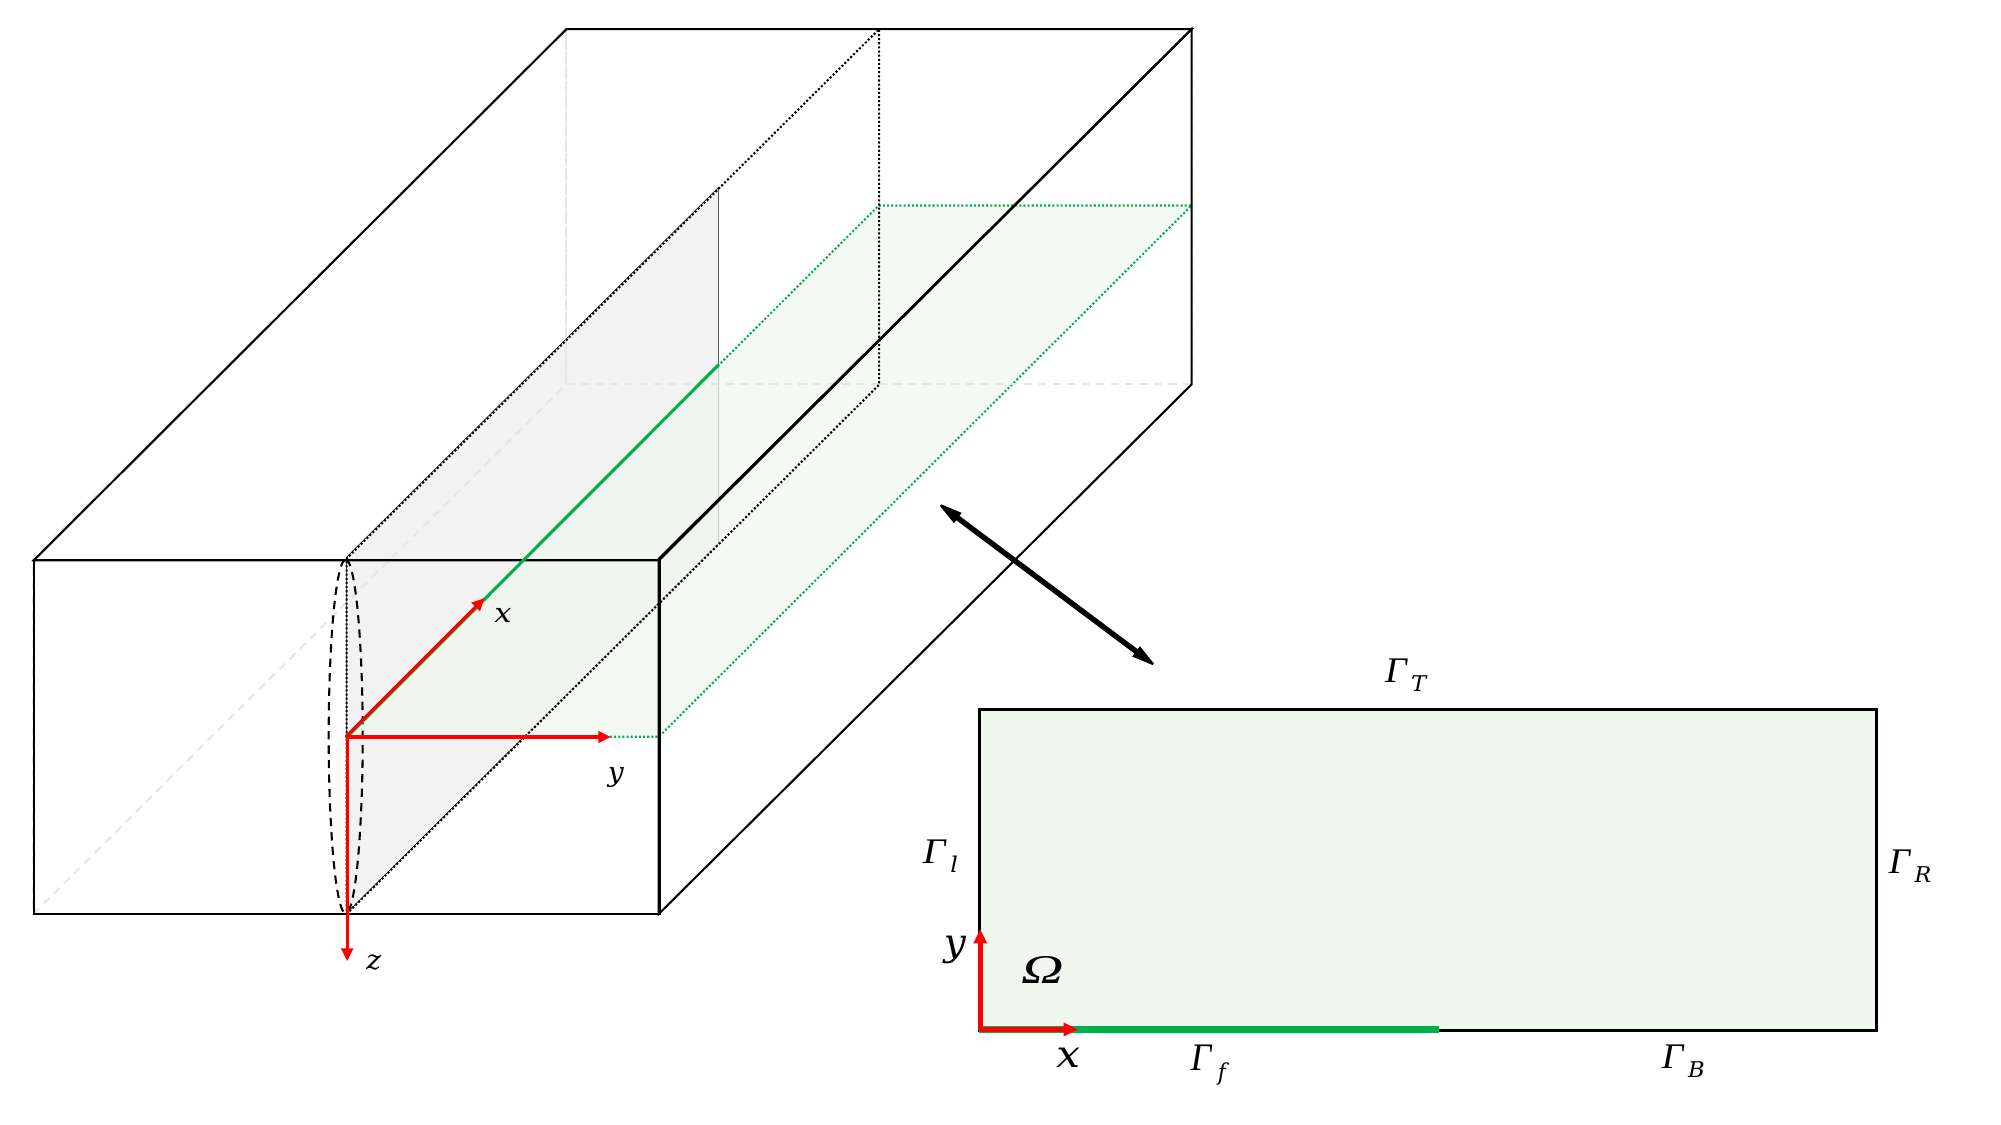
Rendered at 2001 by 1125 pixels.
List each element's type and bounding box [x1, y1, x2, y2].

text_box [33, 28, 1192, 976]
text_box [920, 650, 1932, 1086]
